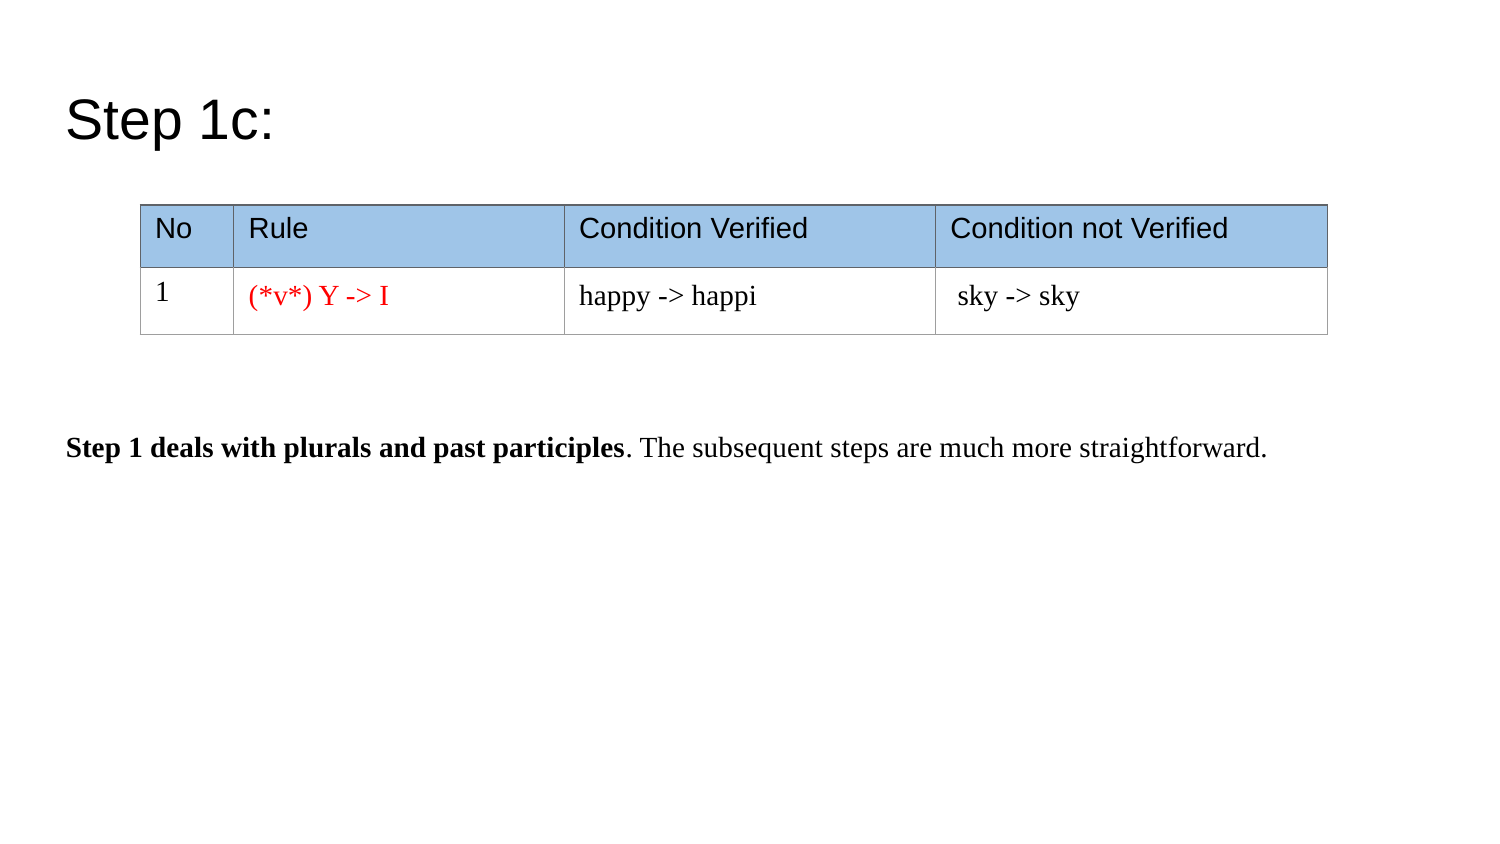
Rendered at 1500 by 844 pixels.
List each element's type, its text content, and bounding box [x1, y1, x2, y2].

table_header Rule [234, 206, 564, 267]
table_cell happy -> happi [565, 268, 935, 334]
table_header Condition Verified [565, 206, 935, 267]
text_box Step 1c: [51, 72, 1449, 167]
table_header No [141, 206, 233, 267]
table_header Condition not Verified [936, 206, 1327, 267]
table_cell 1 [141, 268, 233, 334]
text_box Step 1 deals with plurals and past participles. The subsequent steps are much more straightforward. [51, 412, 1449, 750]
table_cell sky -> sky [936, 268, 1327, 334]
table_cell (*v*) Y -> I [234, 268, 564, 334]
